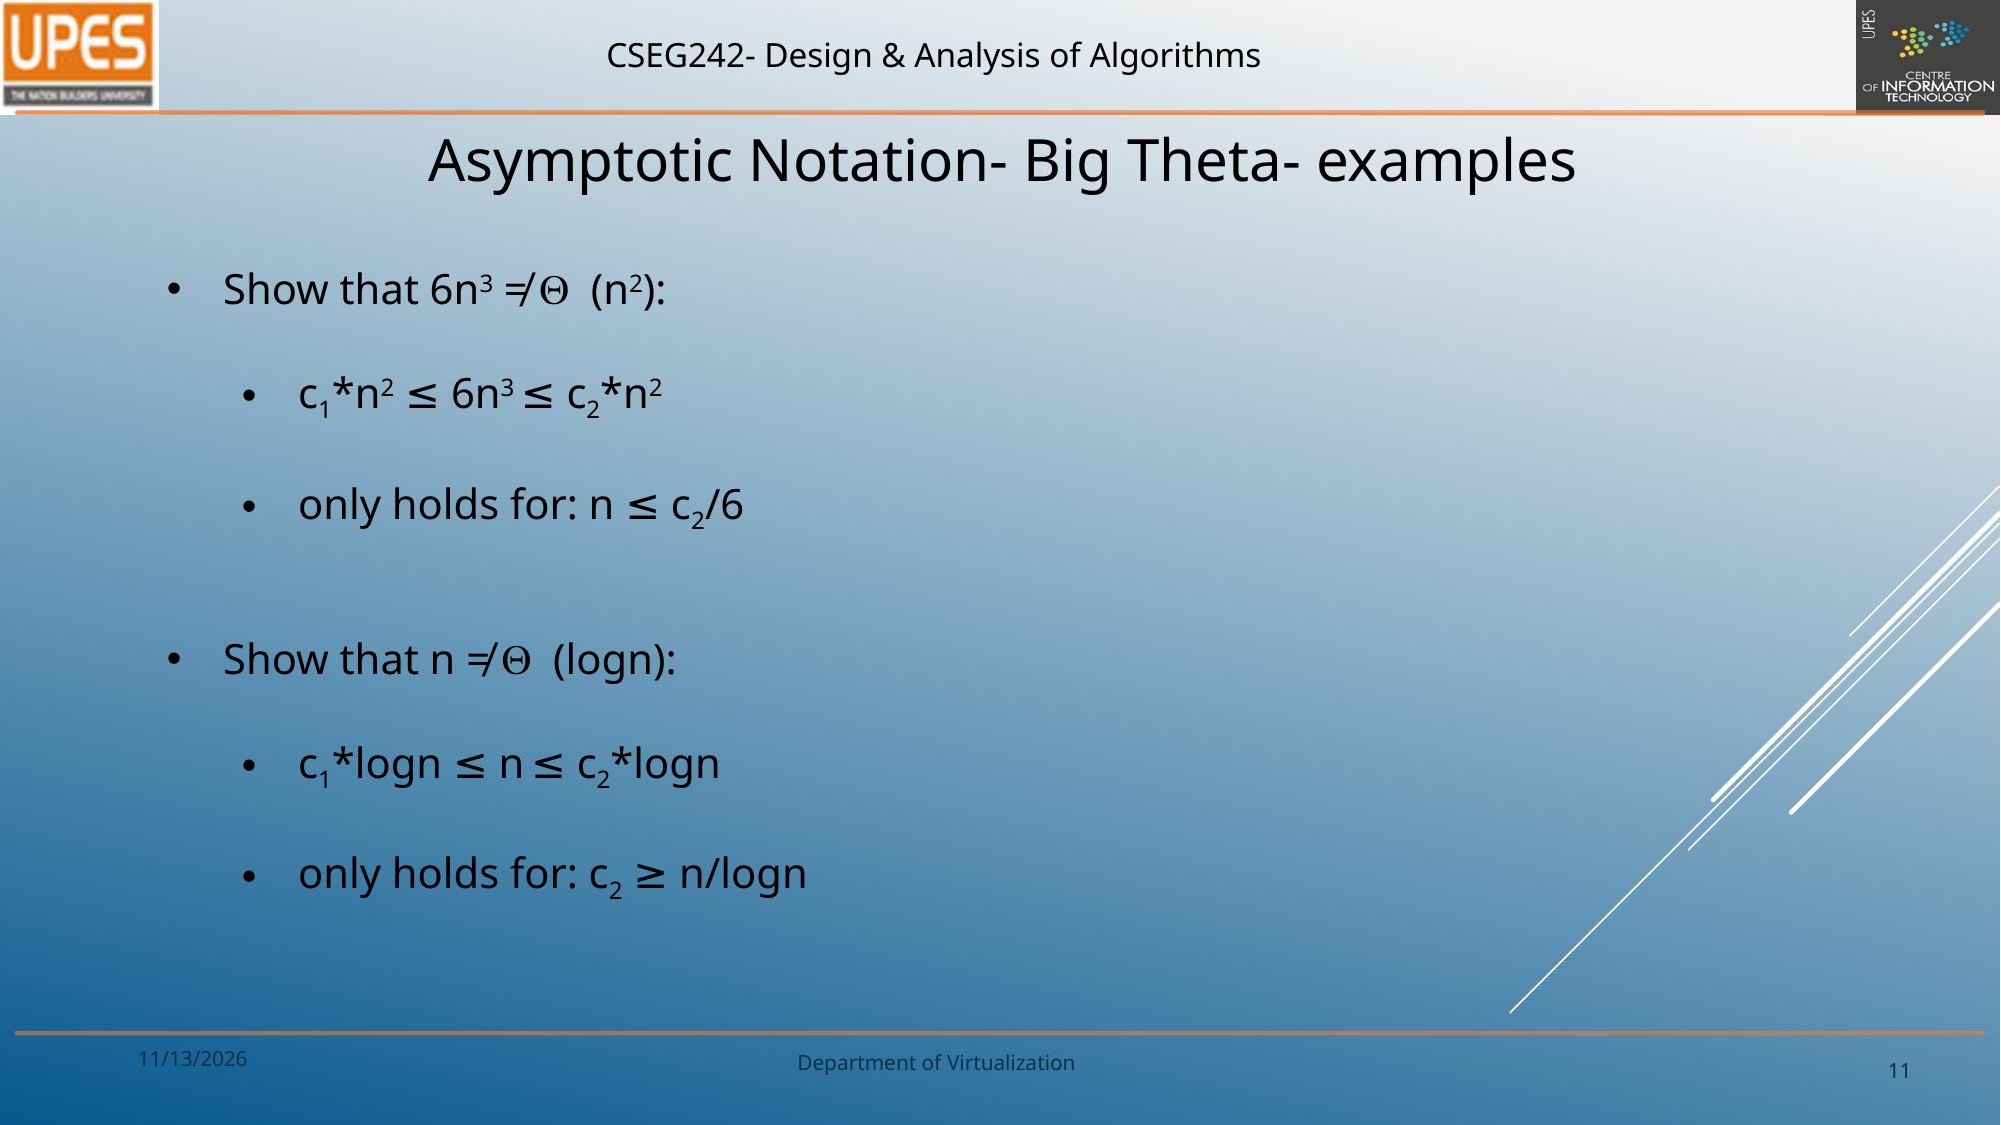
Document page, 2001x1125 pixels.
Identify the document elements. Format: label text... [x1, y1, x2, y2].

slide_number 11 [1755, 1038, 1927, 1094]
text_box Asymptotic Notation- Big Theta- examples Show that 6n3 ≠ Q (n2): c1*n2 ≤ 6n3 ≤ c2*n2 only holds for: n ≤ c2/6 Show that n ≠ Q (logn): c1*logn ≤ n ≤ c2*logn only holds for: c2 ≥ n/logn [152, 115, 1854, 1060]
footer Department of Virtualization [317, 1060, 1555, 1102]
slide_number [0, 1038, 263, 1099]
picture [1856, 0, 2000, 115]
picture [0, 0, 159, 115]
